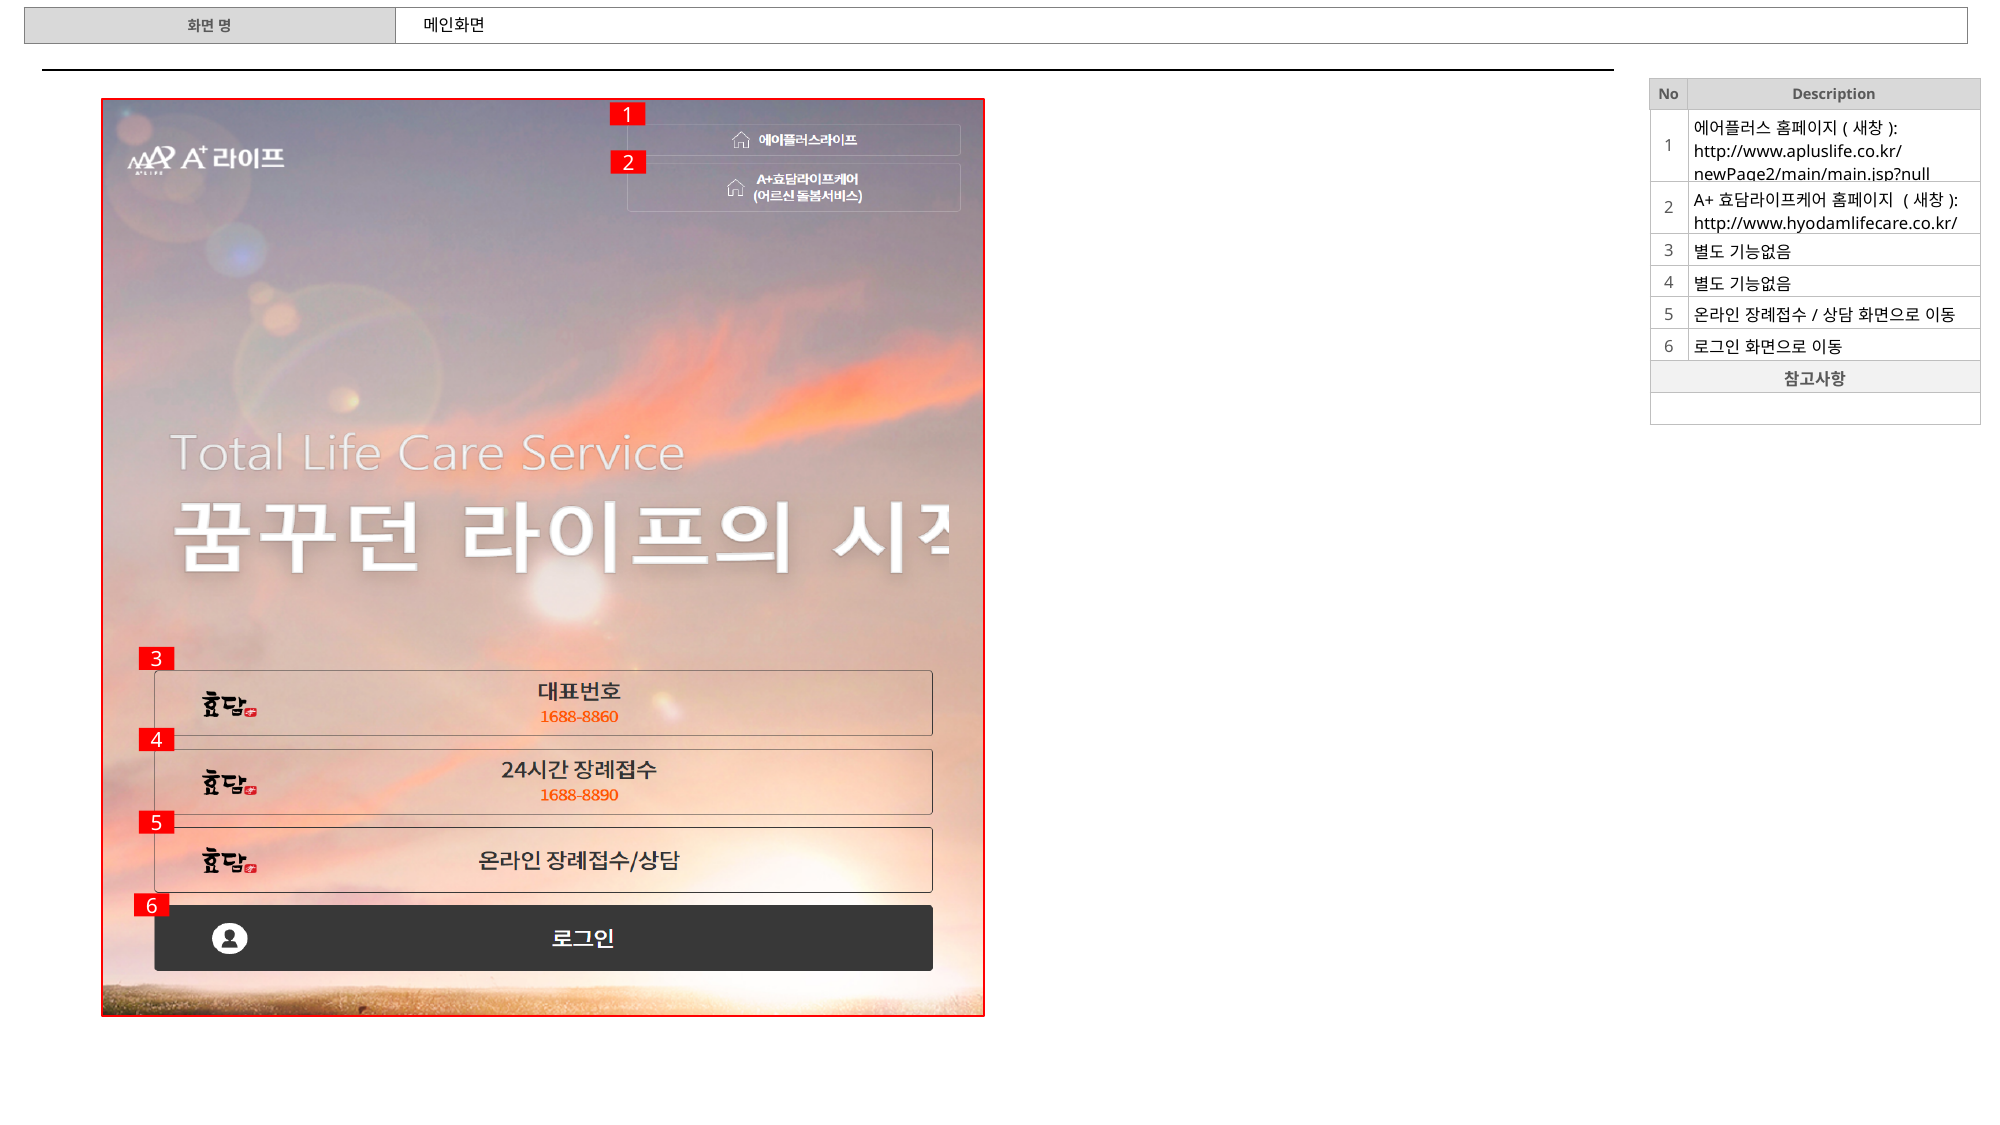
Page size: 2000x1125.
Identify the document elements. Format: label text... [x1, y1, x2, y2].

table_cell [1651, 393, 1980, 424]
table_cell 3 [1651, 234, 1688, 265]
table_header 에어플러스 홈페이지(새창): http://www.apluslife.co.kr/newPage2/main/main.jsp?null [1689, 110, 1980, 181]
picture [101, 98, 985, 1017]
text_box 메인화면 [408, 7, 501, 42]
table_cell 온라인 장례접수/상담 화면으로 이동 [1689, 297, 1980, 328]
table_cell 로그인 화면으로 이동 [1689, 329, 1980, 360]
table_header 1 [1651, 110, 1688, 181]
table_cell A+효담라이프케어 홈페이지 (새창): http://www.hyodamlifecare.co.kr/ [1689, 182, 1980, 233]
table_cell 2 [1651, 182, 1688, 233]
table_cell 4 [1651, 266, 1688, 296]
table_cell 5 [1651, 297, 1688, 328]
table_cell 별도 기능없음 [1689, 234, 1980, 265]
table_cell 참고사항 [1651, 361, 1980, 392]
table_cell 별도 기능없음 [1689, 266, 1980, 296]
table_cell 6 [1651, 329, 1688, 360]
